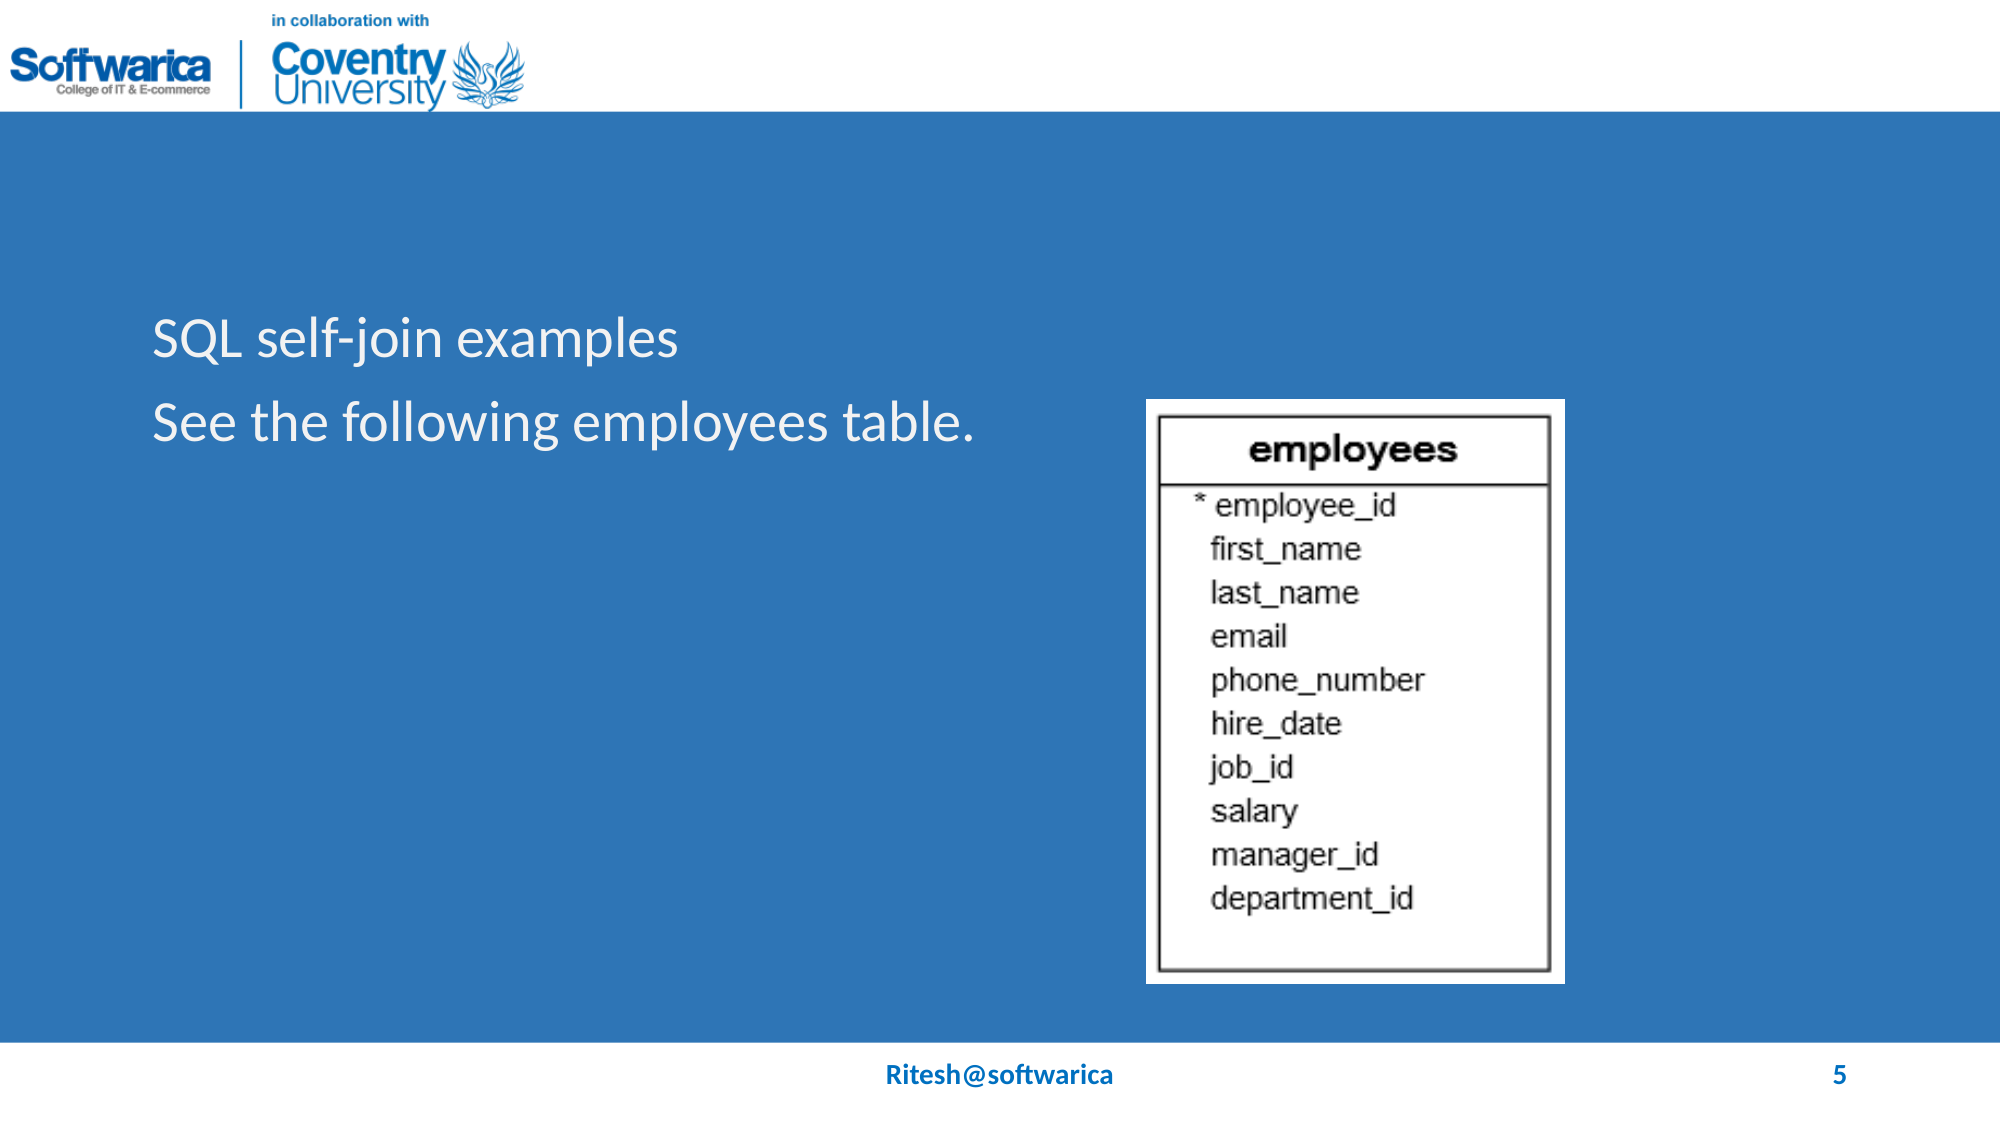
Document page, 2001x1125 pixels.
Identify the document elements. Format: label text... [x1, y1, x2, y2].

footer Ritesh@softwarica [662, 1042, 1338, 1103]
picture [10, 14, 525, 112]
picture [1146, 399, 1565, 984]
list SQL self-join examples See the following employees table. [137, 299, 1863, 1014]
slide_number 5 [1412, 1042, 1863, 1103]
